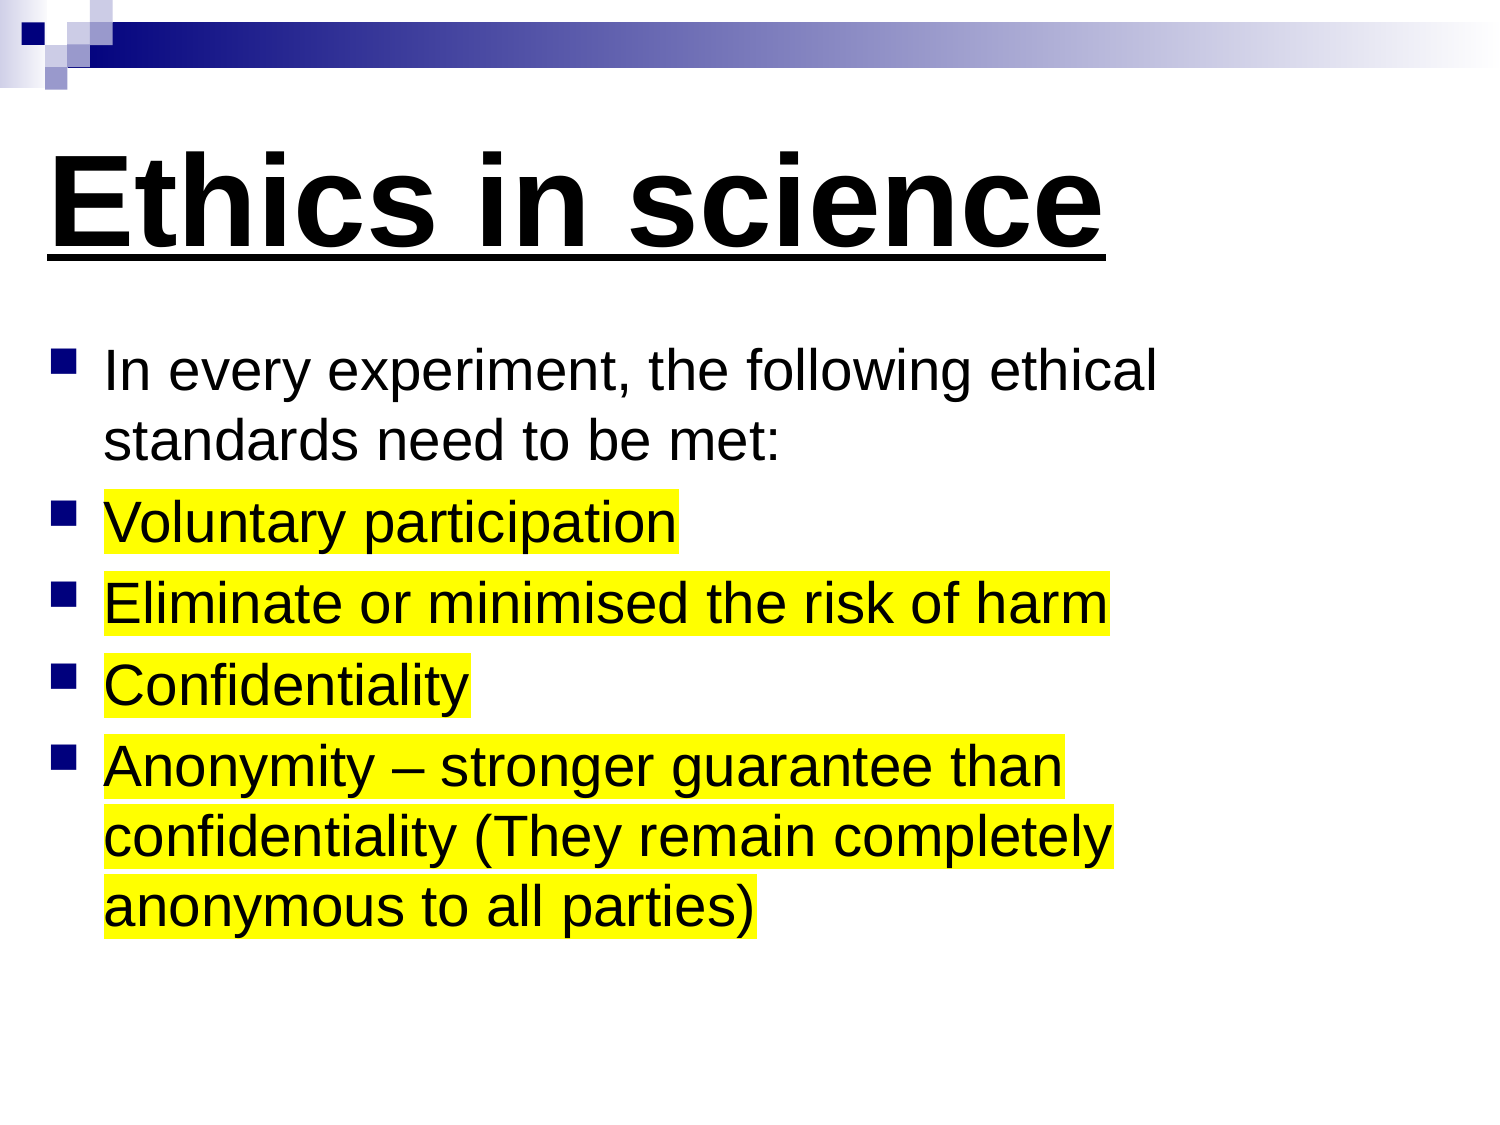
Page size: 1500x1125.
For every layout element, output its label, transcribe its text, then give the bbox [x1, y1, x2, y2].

title Ethics in science [32, 108, 1327, 281]
list In every experiment, the following ethical standards need to be met: Voluntary participation Eliminate or minimised the risk of harm Confidentiality Anonymity – stronger guarantee than confidentiality (They remain completely anonymous to all parties) [32, 324, 1327, 1125]
